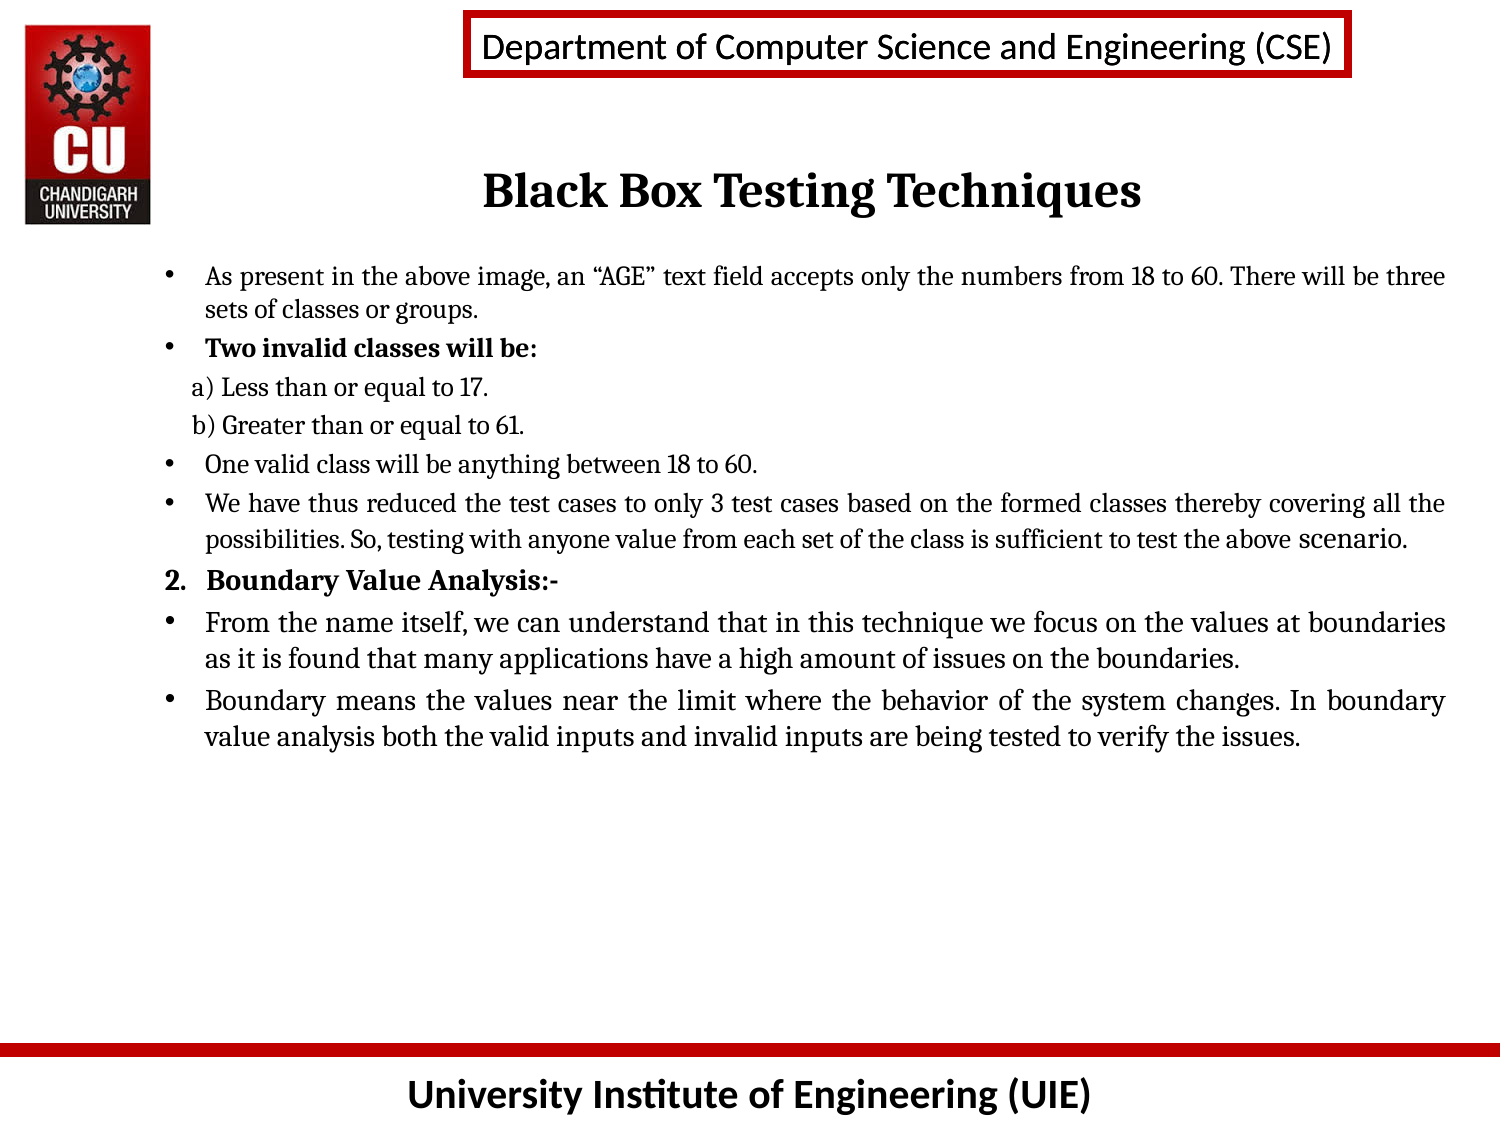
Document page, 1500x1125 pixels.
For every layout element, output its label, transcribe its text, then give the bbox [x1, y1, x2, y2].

list As present in the above image, an “AGE” text field accepts only the numbers from 18 to 60. There will be three sets of classes or groups. Two invalid classes will be: a) Less than or equal to 17. b) Greater than or equal to 61. One valid class will be anything between 18 to 60. We have thus reduced the test cases to only 3 test cases based on the formed classes thereby covering all the possibilities. So, testing with anyone value from each set of the class is sufficient to test the above scenario. 2. Boundary Value Analysis:- From the name itself, we can understand that in this technique we focus on the values at boundaries as it is found that many applications have a high amount of issues on the boundaries. Boundary means the values near the limit where the behavior of the system changes. In boundary value analysis both the valid inputs and invalid inputs are being tested to verify the issues. [150, 249, 1463, 1038]
title Black Box Testing Techniques [162, 125, 1463, 249]
picture [24, 24, 151, 225]
